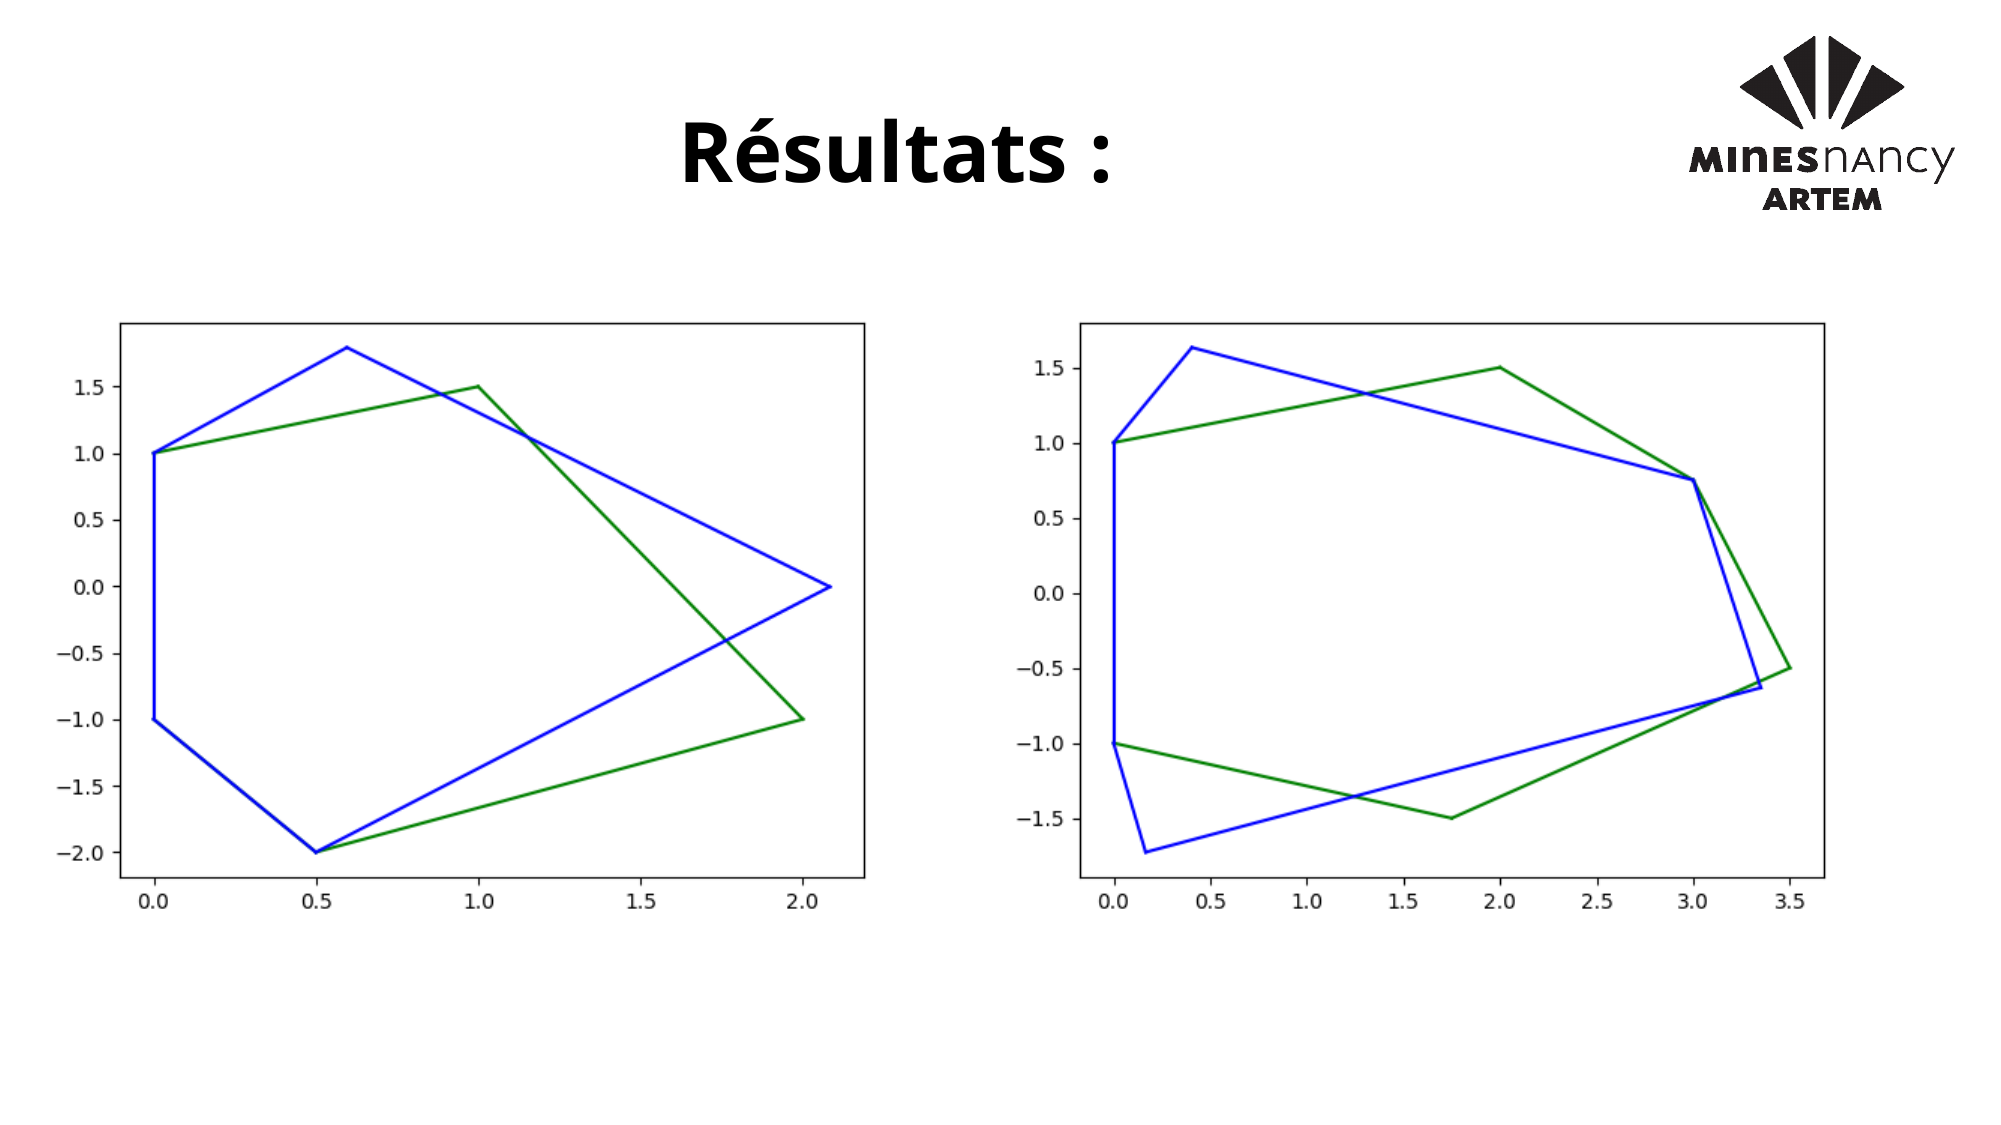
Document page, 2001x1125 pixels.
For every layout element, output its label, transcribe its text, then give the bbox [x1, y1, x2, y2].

picture [0, 236, 1921, 957]
picture [1689, 36, 1955, 210]
text_box Résultats : [0, 91, 1814, 236]
